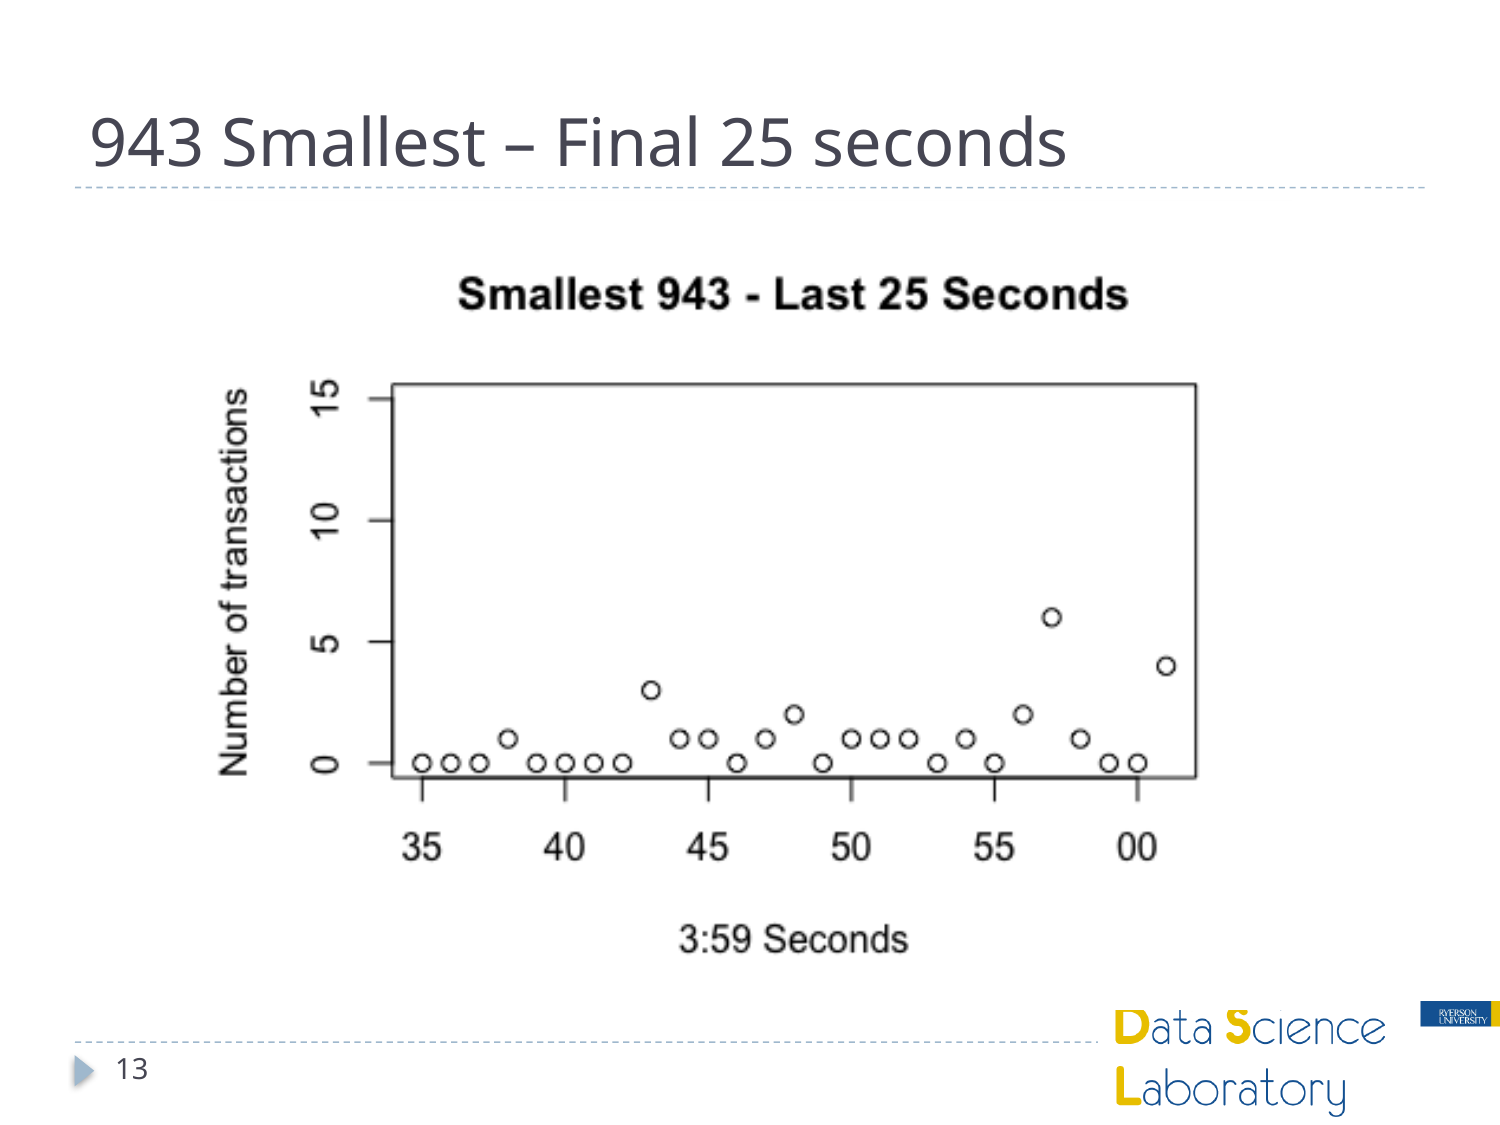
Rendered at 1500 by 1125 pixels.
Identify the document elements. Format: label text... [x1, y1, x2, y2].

title 943 Smallest – Final 25 seconds [75, 24, 1425, 188]
slide_number 13 [100, 1042, 426, 1103]
picture [1098, 1001, 1500, 1125]
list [74, 199, 1426, 1011]
